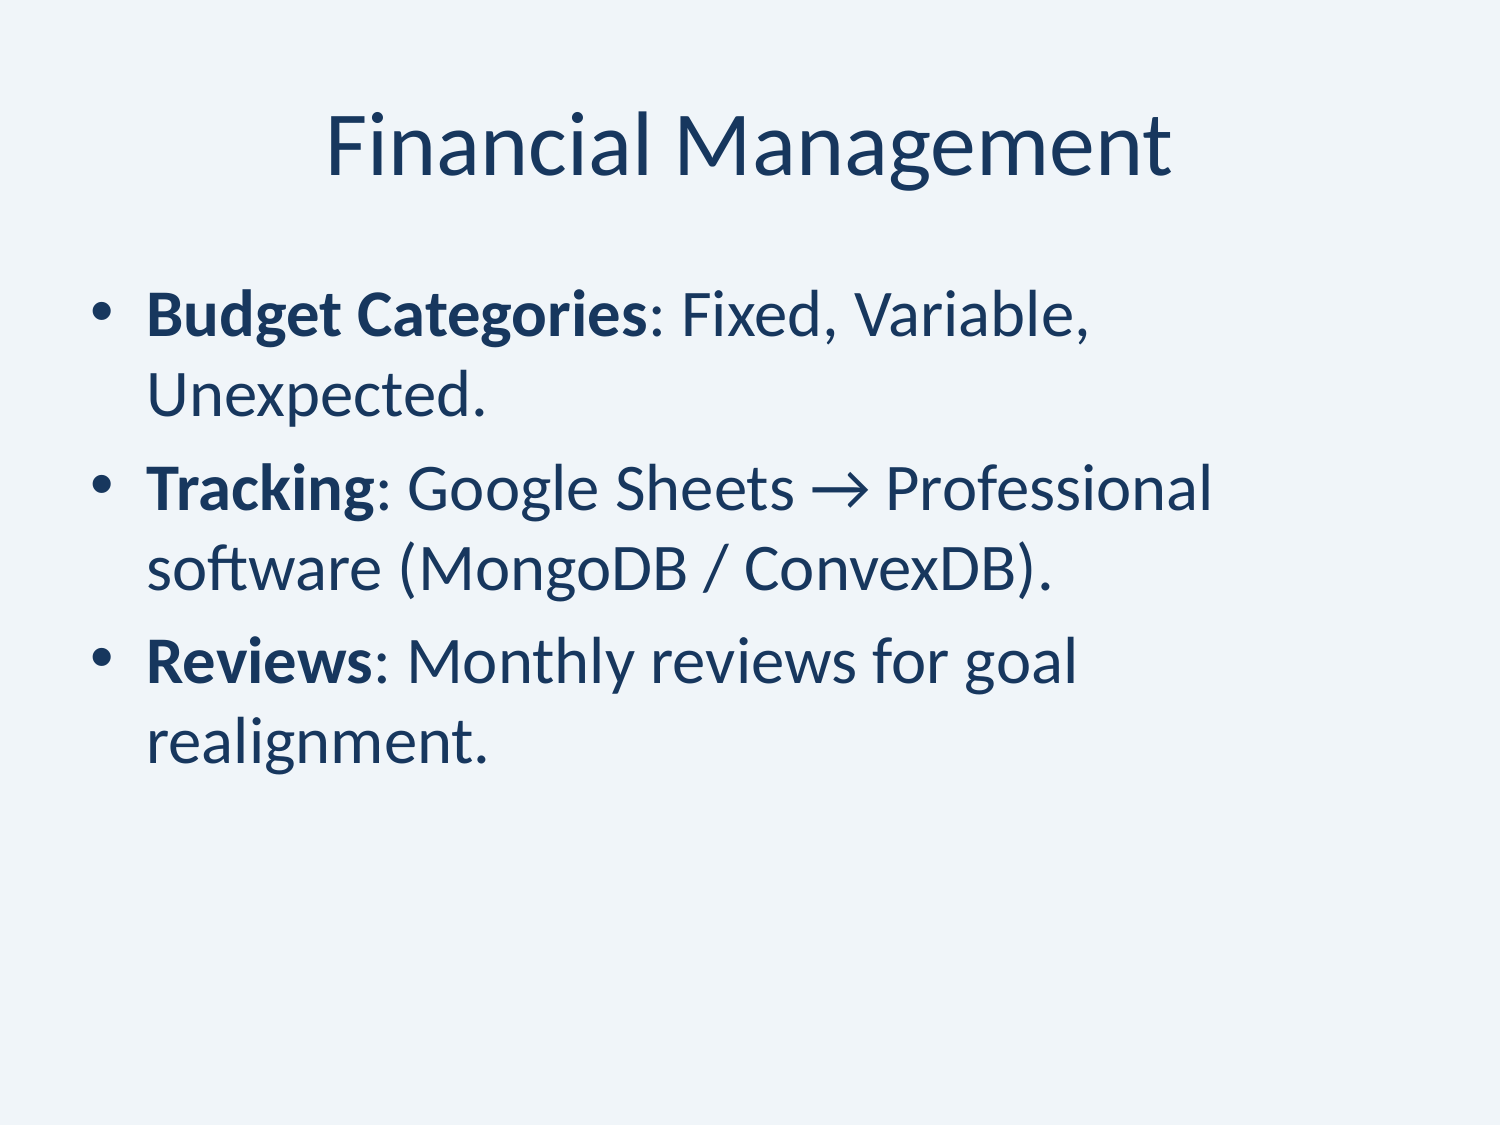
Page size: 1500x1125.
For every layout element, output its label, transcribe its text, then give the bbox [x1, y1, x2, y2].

list Budget Categories: Fixed, Variable, Unexpected. Tracking: Google Sheets → Professional software (MongoDB / ConvexDB). Reviews: Monthly reviews for goal realignment. [75, 262, 1425, 1005]
title Financial Management [75, 45, 1425, 233]
